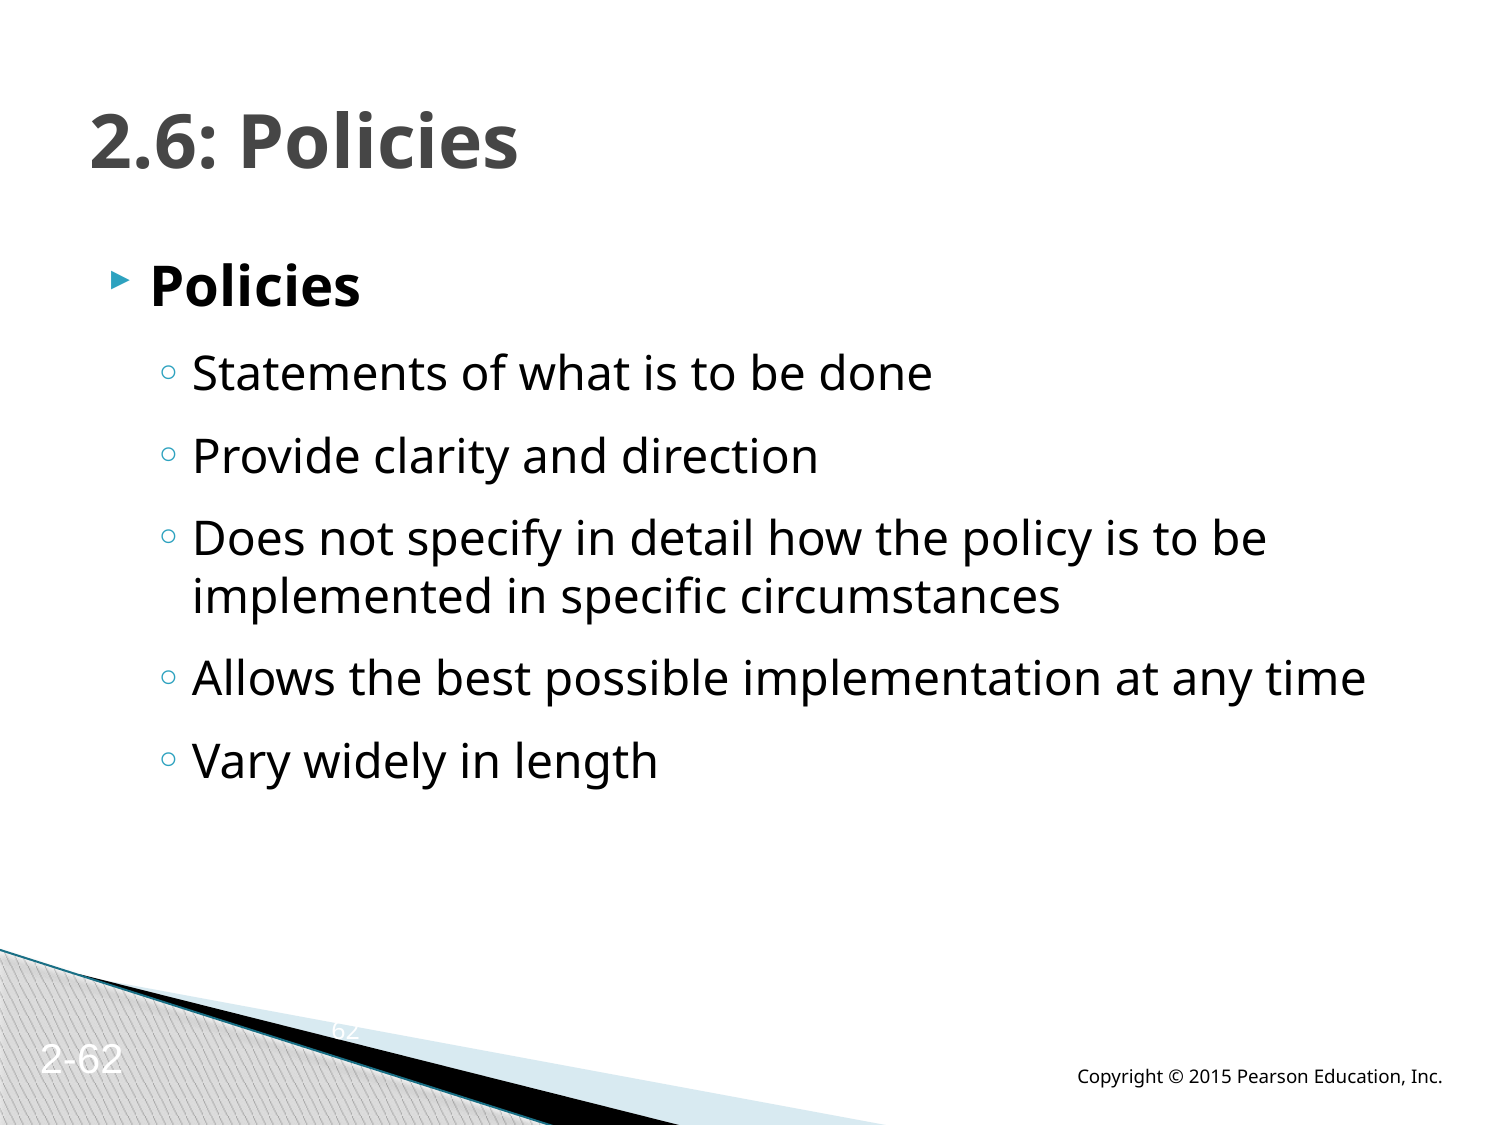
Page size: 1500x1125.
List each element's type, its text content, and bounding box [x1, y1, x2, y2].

slide_number 62 [200, 999, 375, 1063]
title 2.6: Policies [75, 45, 1425, 233]
list Policies Statements of what is to be done Provide clarity and direction Does not specify in detail how the policy is to be implemented in specific circumstances Allows the best possible implementation at any time Vary widely in length [75, 242, 1425, 986]
